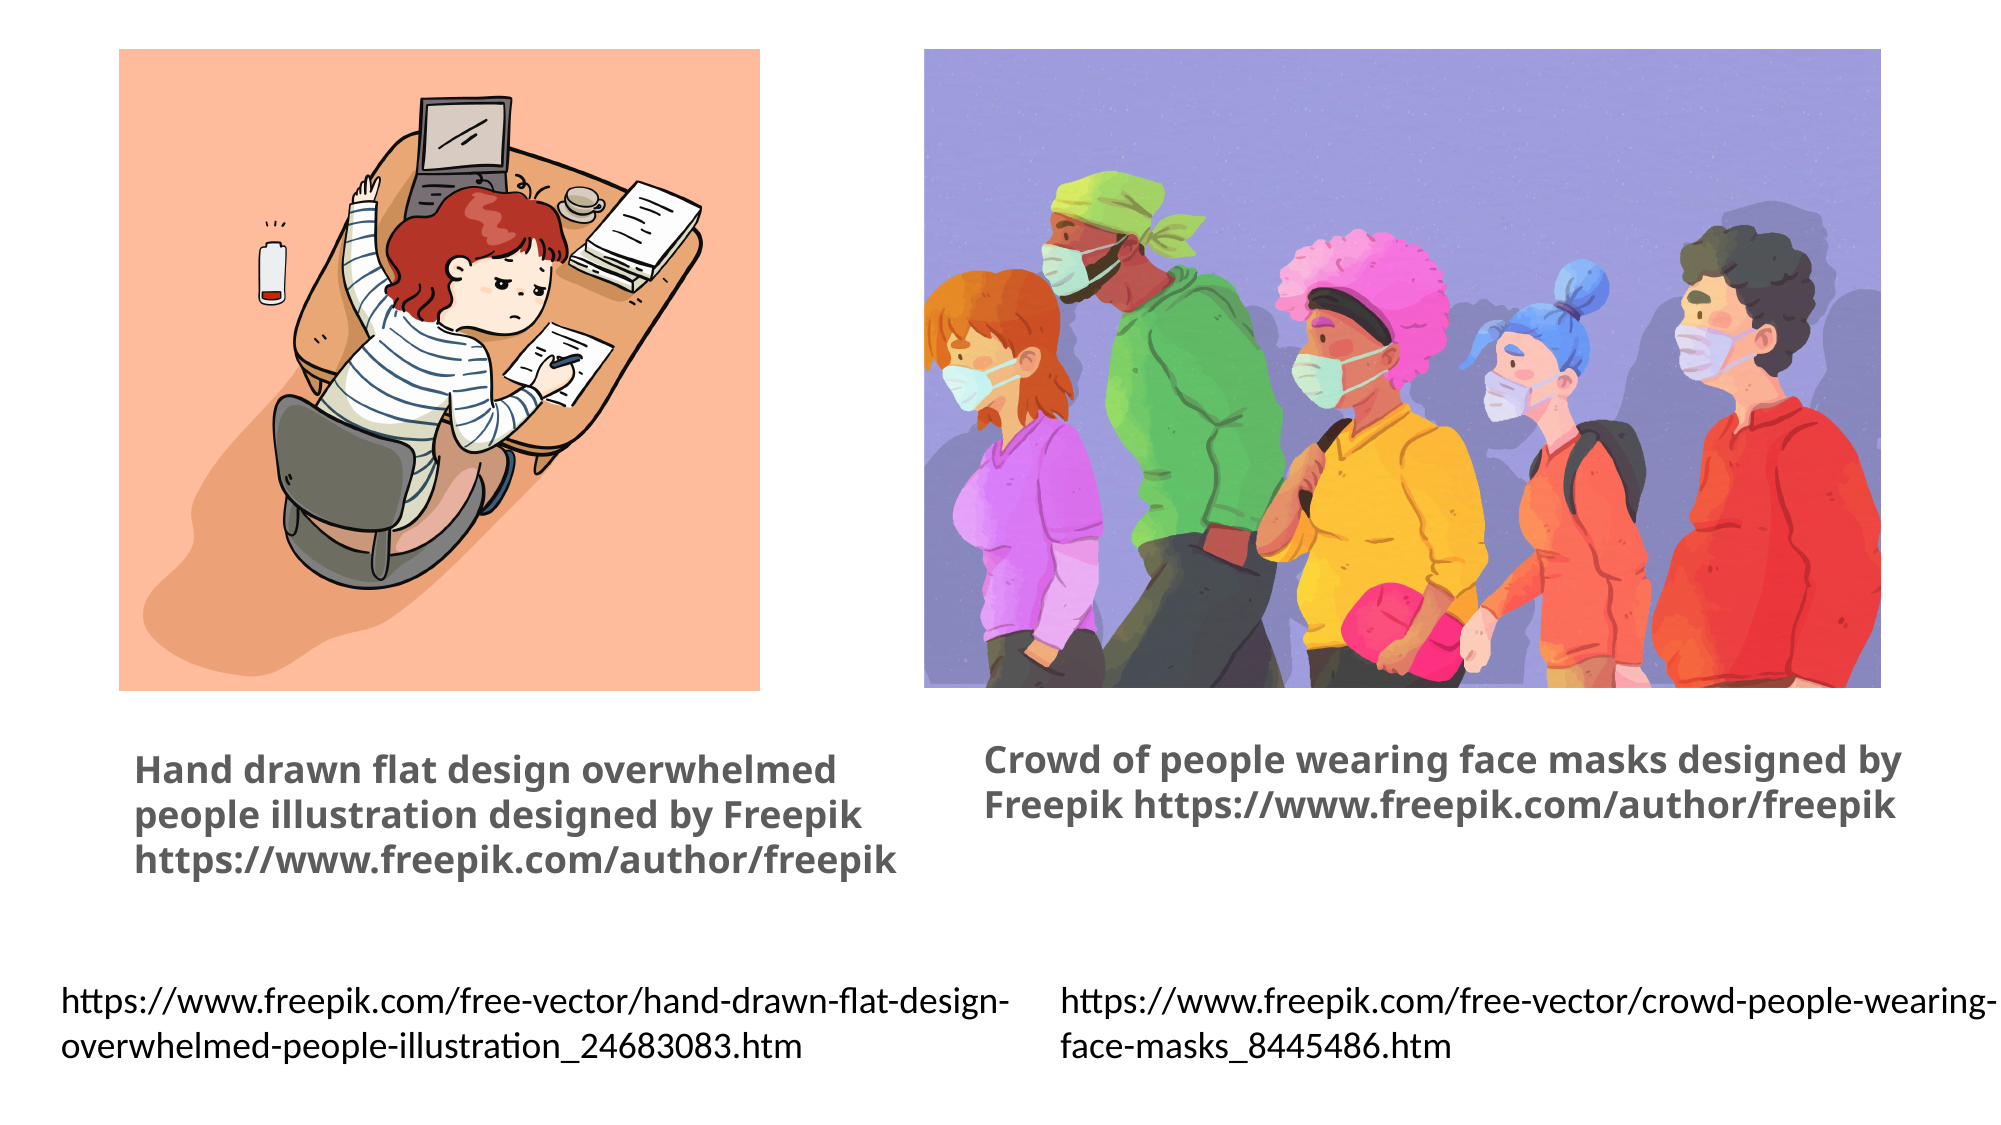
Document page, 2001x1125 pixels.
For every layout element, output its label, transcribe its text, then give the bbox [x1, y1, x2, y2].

text_box https://www.freepik.com/free-vector/hand-drawn-flat-design-overwhelmed-people-illustration_24683083.htm [46, 968, 1046, 1074]
text_box https://www.freepik.com/free-vector/crowd-people-wearing-face-masks_8445486.htm [1045, 968, 2000, 1073]
text_box Hand drawn flat design overwhelmed people illustration designed by Freepik https://www.freepik.com/author/freepik [119, 738, 920, 889]
picture [119, 49, 760, 691]
picture [924, 49, 1881, 688]
text_box Crowd of people wearing face masks designed by Freepik https://www.freepik.com/author/freepik [968, 728, 1925, 834]
